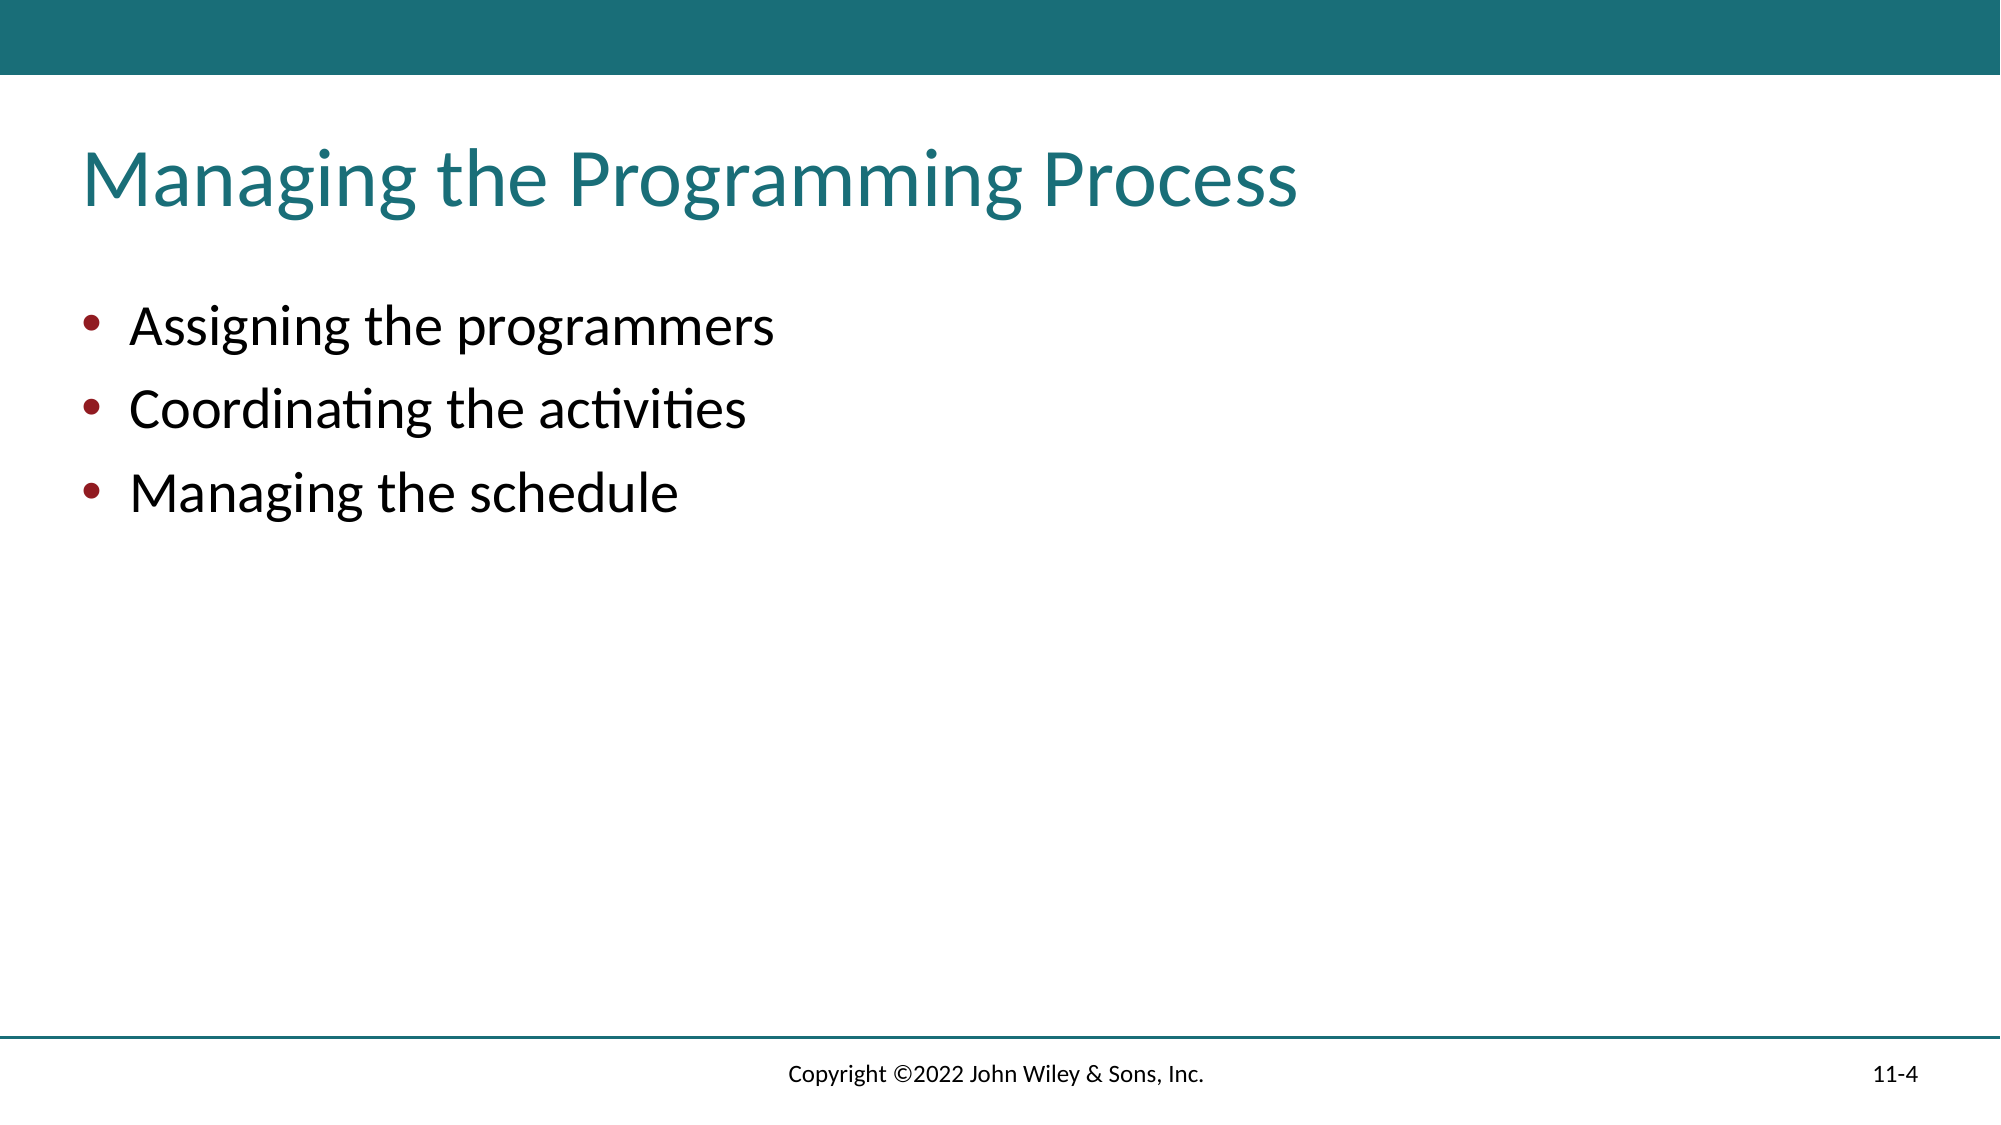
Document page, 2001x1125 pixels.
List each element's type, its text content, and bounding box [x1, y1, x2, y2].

slide_number 11-4 [1412, 1042, 1934, 1103]
list Assigning the programmers Coordinating the activities Managing the schedule [66, 287, 1934, 1025]
footer Copyright ©2022 John Wiley & Sons, Inc. [662, 1042, 1338, 1103]
title Managing the Programming Process [66, 127, 1934, 287]
